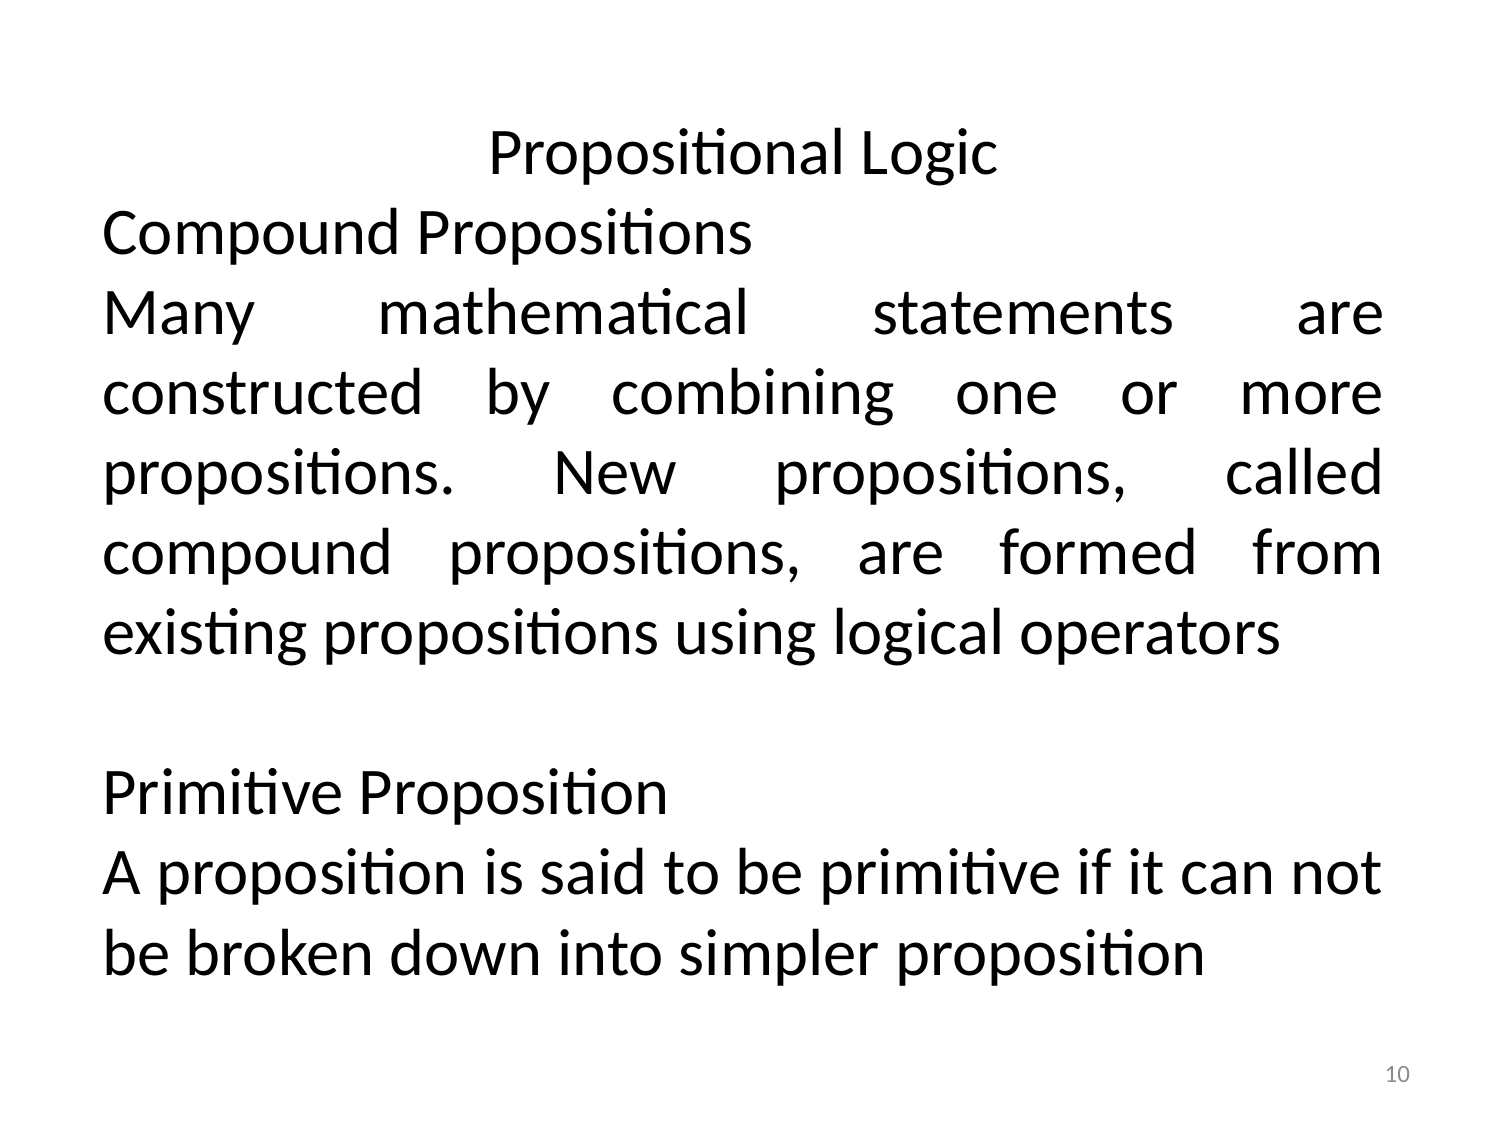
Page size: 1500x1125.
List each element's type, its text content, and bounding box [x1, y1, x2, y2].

slide_number 10 [1074, 1042, 1425, 1103]
text_box Propositional Logic Compound Propositions Many mathematical statements are constructed by combining one or more propositions. New propositions, called compound propositions, are formed from existing propositions using logical operators Primitive Proposition A proposition is said to be primitive if it can not be broken down into simpler proposition [87, 99, 1400, 1075]
